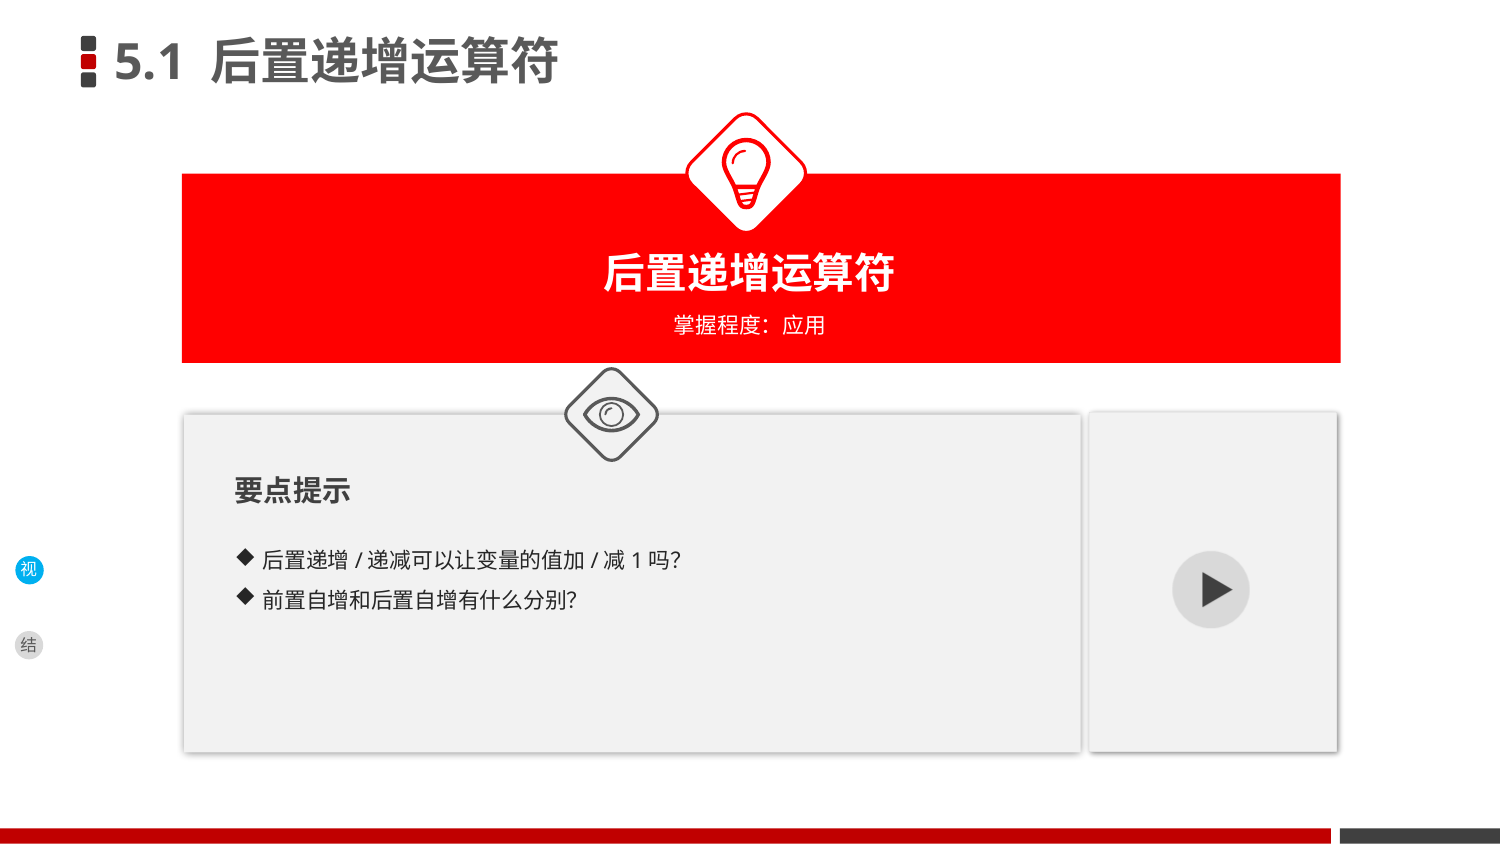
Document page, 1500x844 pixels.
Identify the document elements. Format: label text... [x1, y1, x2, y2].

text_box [5, 626, 54, 663]
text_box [5, 551, 54, 588]
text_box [721, 137, 771, 210]
picture [1082, 405, 1348, 762]
text_box [684, 130, 808, 235]
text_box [575, 378, 648, 451]
text_box 后置递增运算符 [537, 239, 963, 304]
text_box 5.1 后置递增运算符 [103, 0, 987, 130]
text_box [182, 412, 1077, 755]
text_box 要点提示 [219, 465, 797, 515]
text_box 掌握程度：应用 [496, 304, 1004, 346]
text_box [180, 172, 1343, 365]
text_box 后置递增/递减可以让变量的值加/减1吗？ 前置自增和后置自增有什么分别？ [219, 526, 786, 620]
